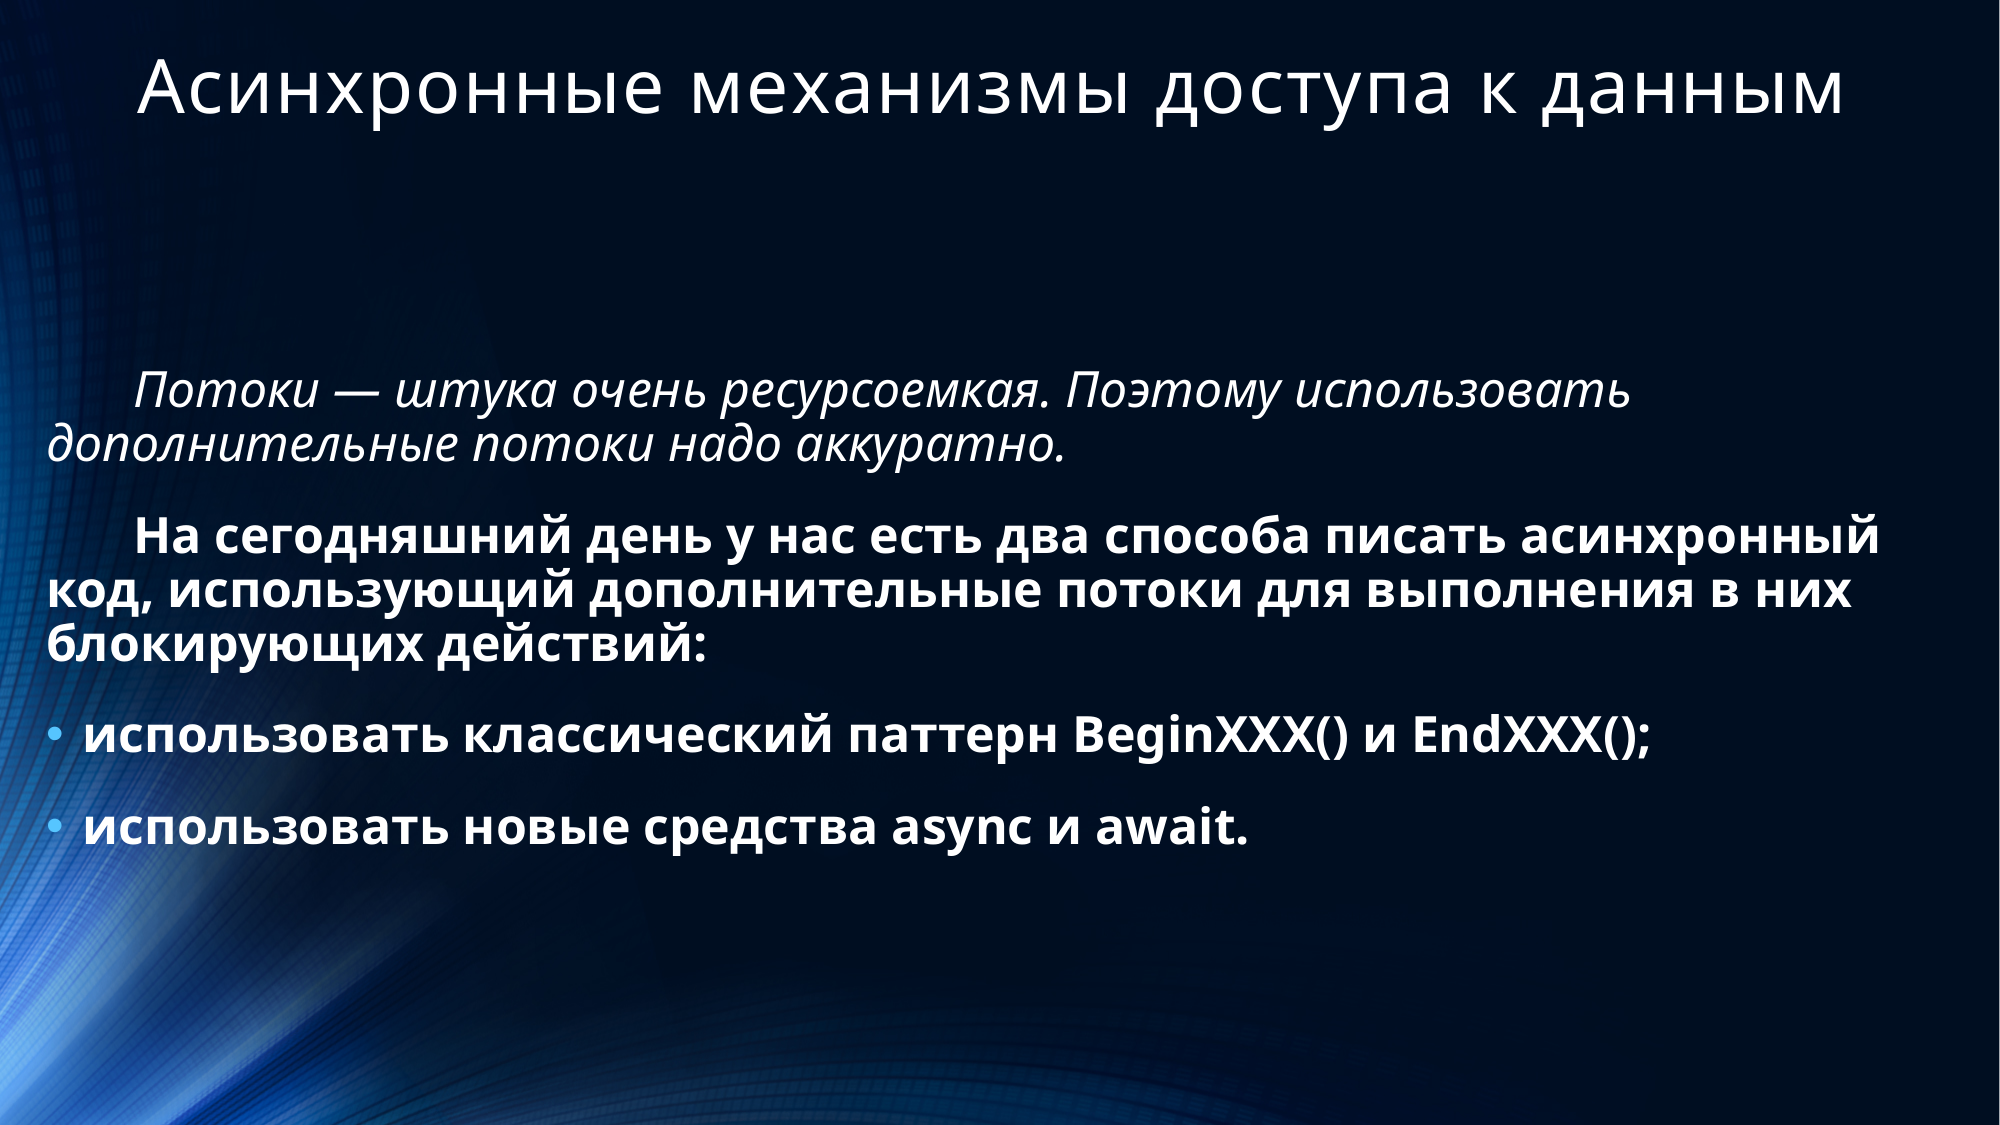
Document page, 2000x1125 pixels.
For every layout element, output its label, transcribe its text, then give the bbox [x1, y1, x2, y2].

title Асинхронные механизмы доступа к данным [31, 30, 1957, 137]
list Потоки — штука очень ресурсоемкая. Поэтому использовать дополнительные потоки надо аккуратно. На сегодняшний день у нас есть два способа писать асинхронный код, использующий дополнительные потоки для выполнения в них блокирующих действий: использовать классический паттерн BeginXXX() и EndXXX(); использовать новые средства async и await. [31, 137, 1957, 1083]
picture [0, 0, 2000, 1125]
